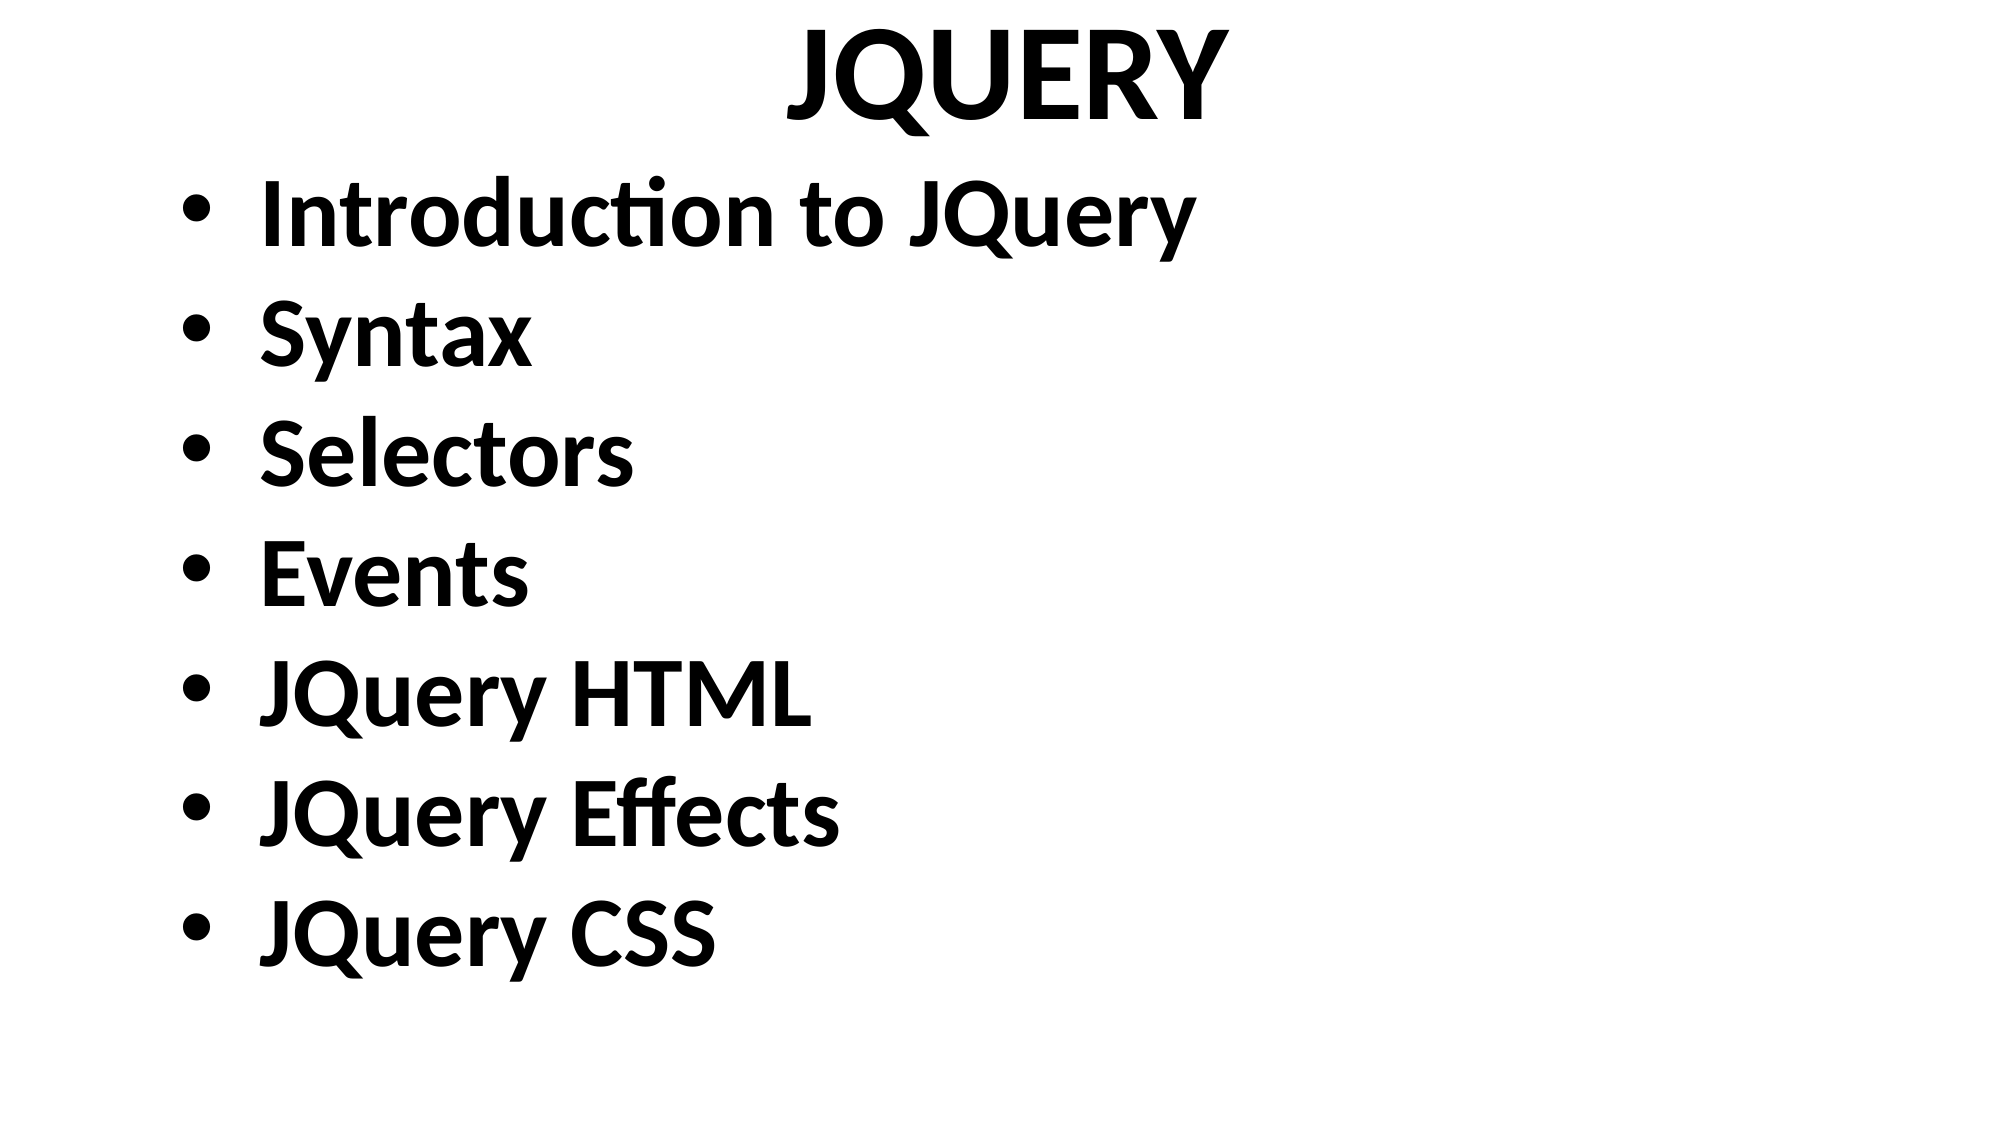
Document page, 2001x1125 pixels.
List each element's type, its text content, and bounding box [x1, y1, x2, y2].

text_box JQUERY Introduction to JQuery Syntax Selectors Events JQuery HTML JQuery Effects JQuery CSS [165, 0, 1852, 1125]
